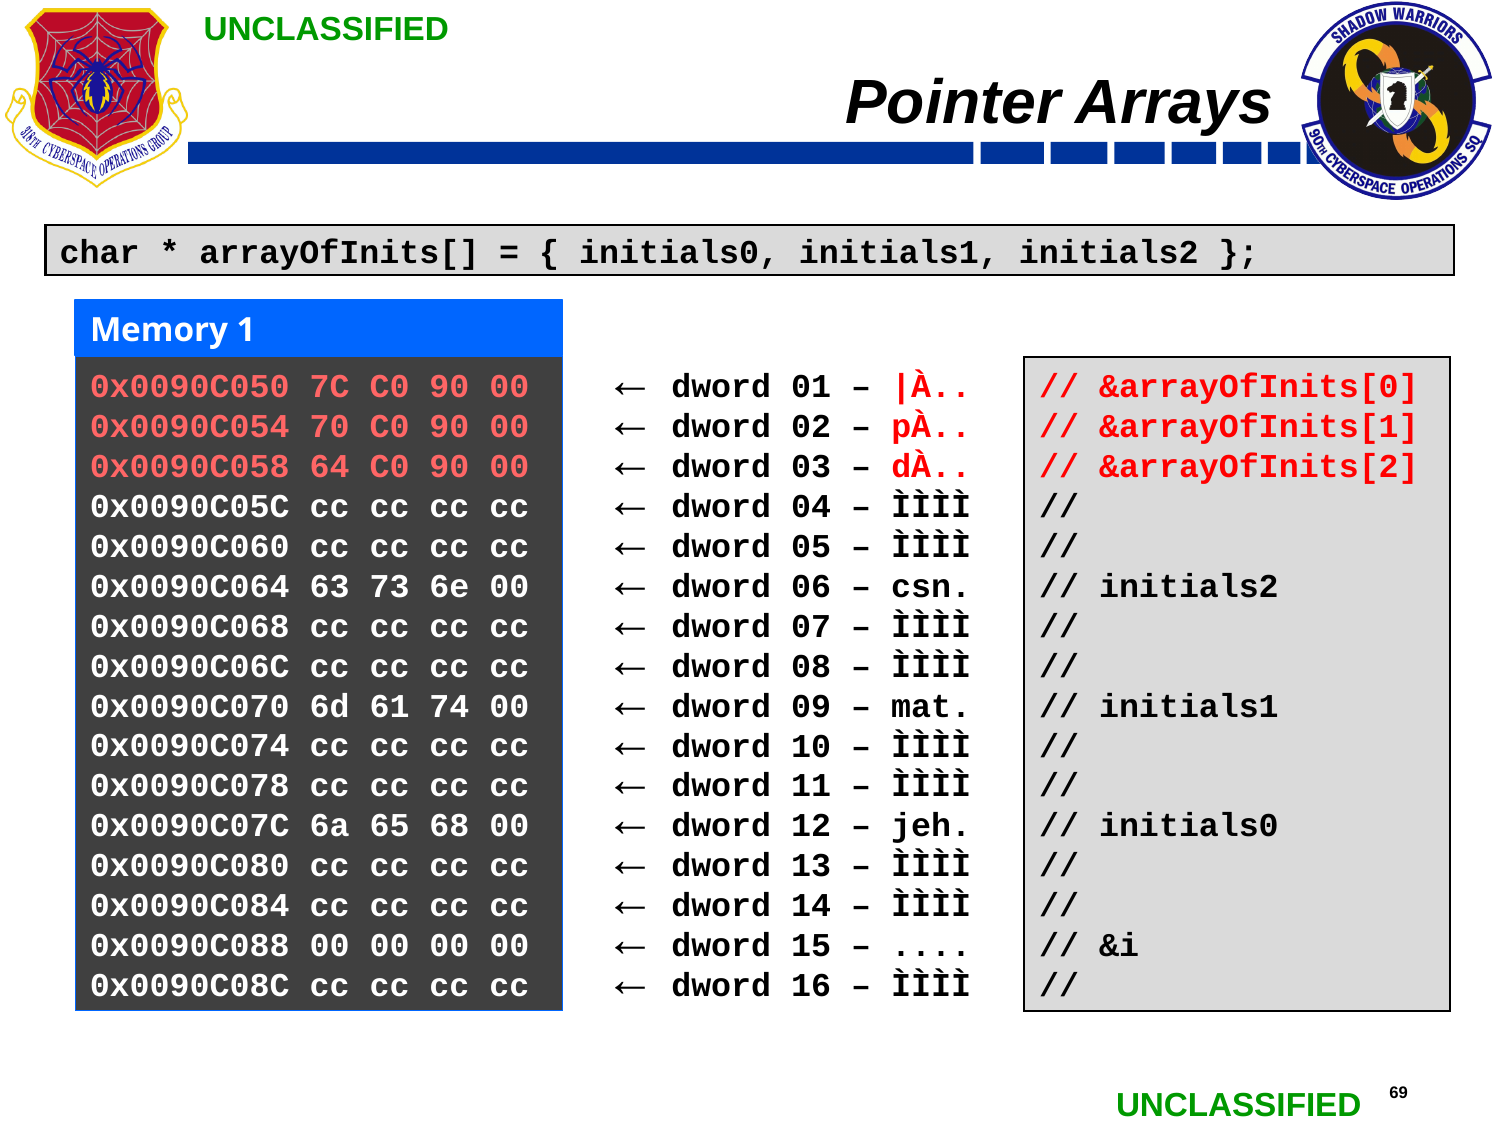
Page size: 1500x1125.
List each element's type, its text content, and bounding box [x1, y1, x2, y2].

title Pointer Arrays [249, 51, 1288, 142]
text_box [74, 299, 563, 1019]
picture [1300, 1, 1493, 200]
text_box char * arrayOfInits[] = { initials0, initials1, initials2 }; [45, 224, 1455, 275]
text_box dword 01 – |À.. dword 02 – pÀ.. dword 03 – dÀ.. dword 04 – ÌÌÌÌ dword 05 – ÌÌÌÌ dword 06 – csn. dword 07 – ÌÌÌÌ dword 08 – ÌÌÌÌ dword 09 – mat. dword 10 – ÌÌÌÌ dword 11 – ÌÌÌÌ dword 12 – jeh. dword 13 – ÌÌÌÌ dword 14 – ÌÌÌÌ dword 15 – .... dword 16 – ÌÌÌÌ [599, 356, 1024, 1011]
text_box // &arrayOfInits[0] // &arrayOfInits[1] // &arrayOfInits[2] // // // initials2 // // // initials1 // // // initials0 // // // &i // [1024, 356, 1450, 1011]
picture [5, 8, 188, 188]
